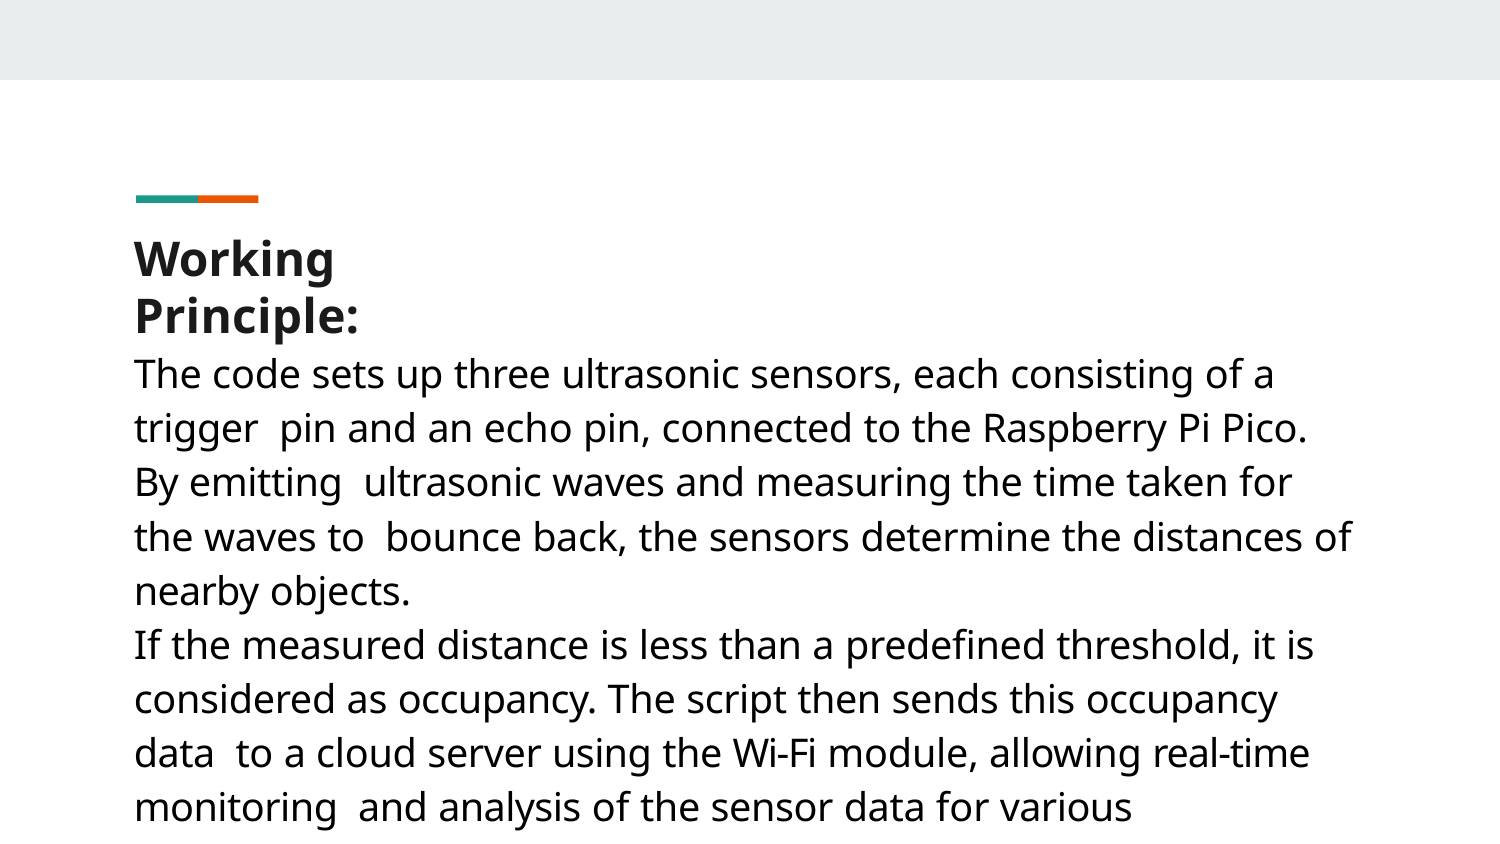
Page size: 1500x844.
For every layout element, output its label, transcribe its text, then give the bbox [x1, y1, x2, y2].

title Working Principle: [131, 226, 531, 340]
text_box The code sets up three ultrasonic sensors, each consisting of a trigger pin and an echo pin, connected to the Raspberry Pi Pico. By emitting ultrasonic waves and measuring the time taken for the waves to bounce back, the sensors determine the distances of nearby objects. If the measured distance is less than a predeﬁned threshold, it is considered as occupancy. The script then sends this occupancy data to a cloud server using the Wi-Fi module, allowing real-time monitoring and analysis of the sensor data for various applications. [131, 340, 1364, 844]
